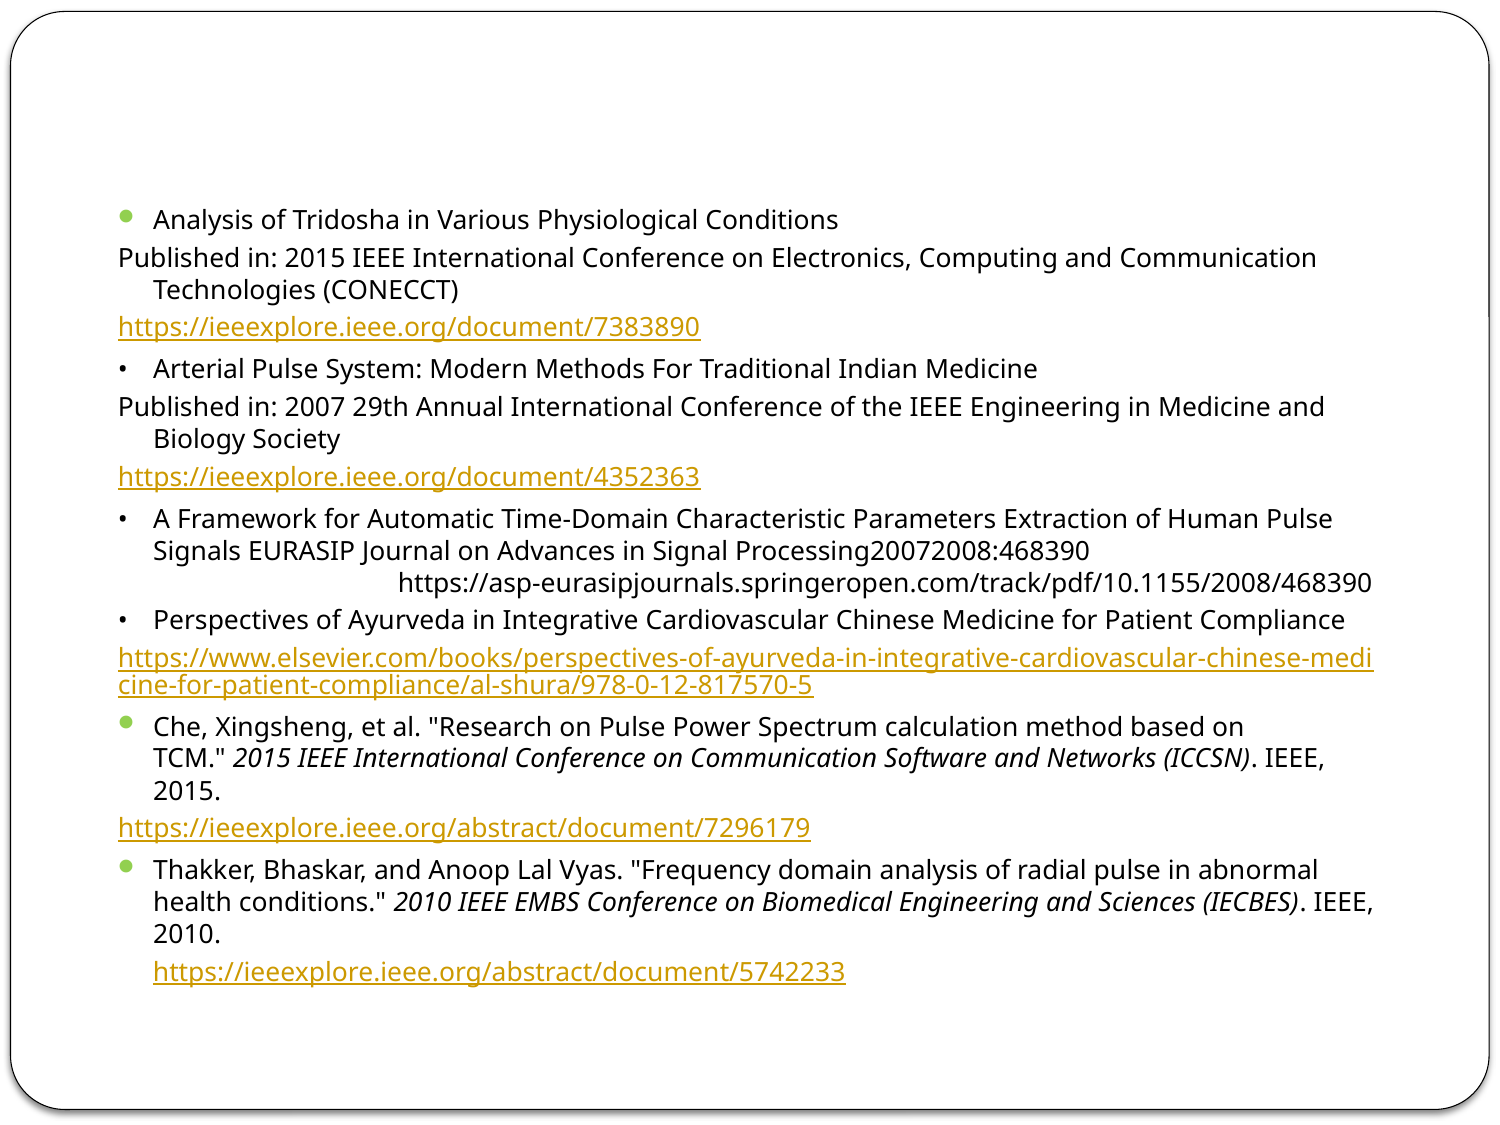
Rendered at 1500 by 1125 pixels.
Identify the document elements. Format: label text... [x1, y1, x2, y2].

list Analysis of Tridosha in Various Physiological Conditions Published in: 2015 IEEE International Conference on Electronics, Computing and Communication Technologies (CONECCT) https://ieeexplore.ieee.org/document/7383890 • Arterial Pulse System: Modern Methods For Traditional Indian Medicine Published in: 2007 29th Annual International Conference of the IEEE Engineering in Medicine and Biology Society https://ieeexplore.ieee.org/document/4352363 • A Framework for Automatic Time-Domain Characteristic Parameters Extraction of Human Pulse Signals EURASIP Journal on Advances in Signal Processing20072008:468390 https://asp-eurasipjournals.springeropen.com/track/pdf/10.1155/2008/468390 • Perspectives of Ayurveda in Integrative Cardiovascular Chinese Medicine for Patient Compliance https://www.elsevier.com/books/perspectives-of-ayurveda-in-integrative-cardiovascular-chinese-medicine-for-patient-compliance/al-shura/978-0-12-817570-5 Che, Xingsheng, et al. "Research on Pulse Power Spectrum calculation method based on TCM." 2015 IEEE International Conference on Communication Software and Networks (ICCSN). IEEE, 2015. https://ieeexplore.ieee.org/abstract/document/7296179 Thakker, Bhaskar, and Anoop Lal Vyas. "Frequency domain analysis of radial pulse in abnormal health conditions." 2010 IEEE EMBS Conference on Biomedical Engineering and Sciences (IECBES). IEEE, 2010. https://ieeexplore.ieee.org/abstract/document/5742233 [103, 195, 1397, 1014]
